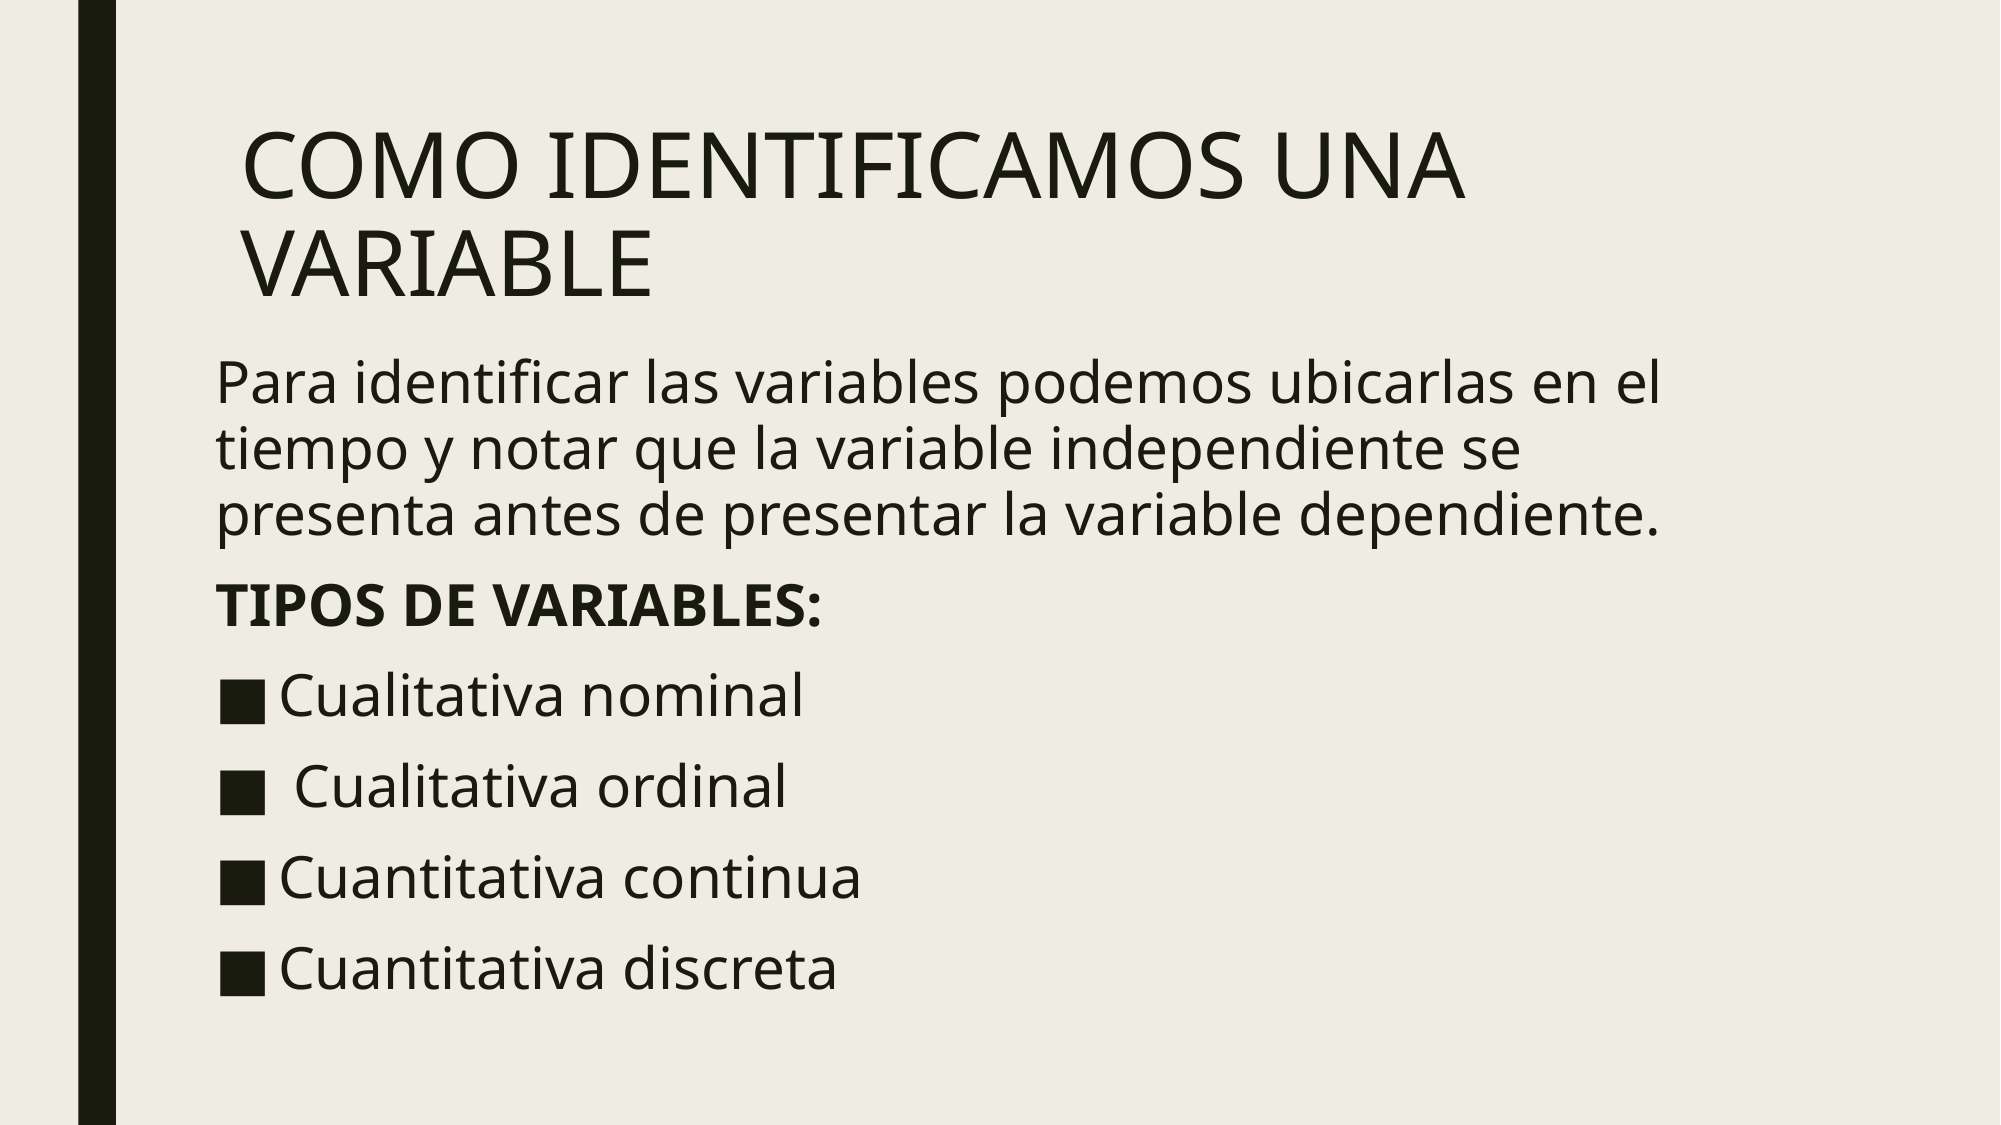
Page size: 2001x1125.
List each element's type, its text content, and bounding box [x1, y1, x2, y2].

list Para identificar las variables podemos ubicarlas en el tiempo y notar que la variable independiente se presenta antes de presentar la variable dependiente. TIPOS DE VARIABLES: Cualitativa nominal Cualitativa ordinal Cuantitativa continua Cuantitativa discreta [200, 268, 1775, 1013]
title COMO IDENTIFICAMOS UNA VARIABLE [225, 112, 1800, 357]
